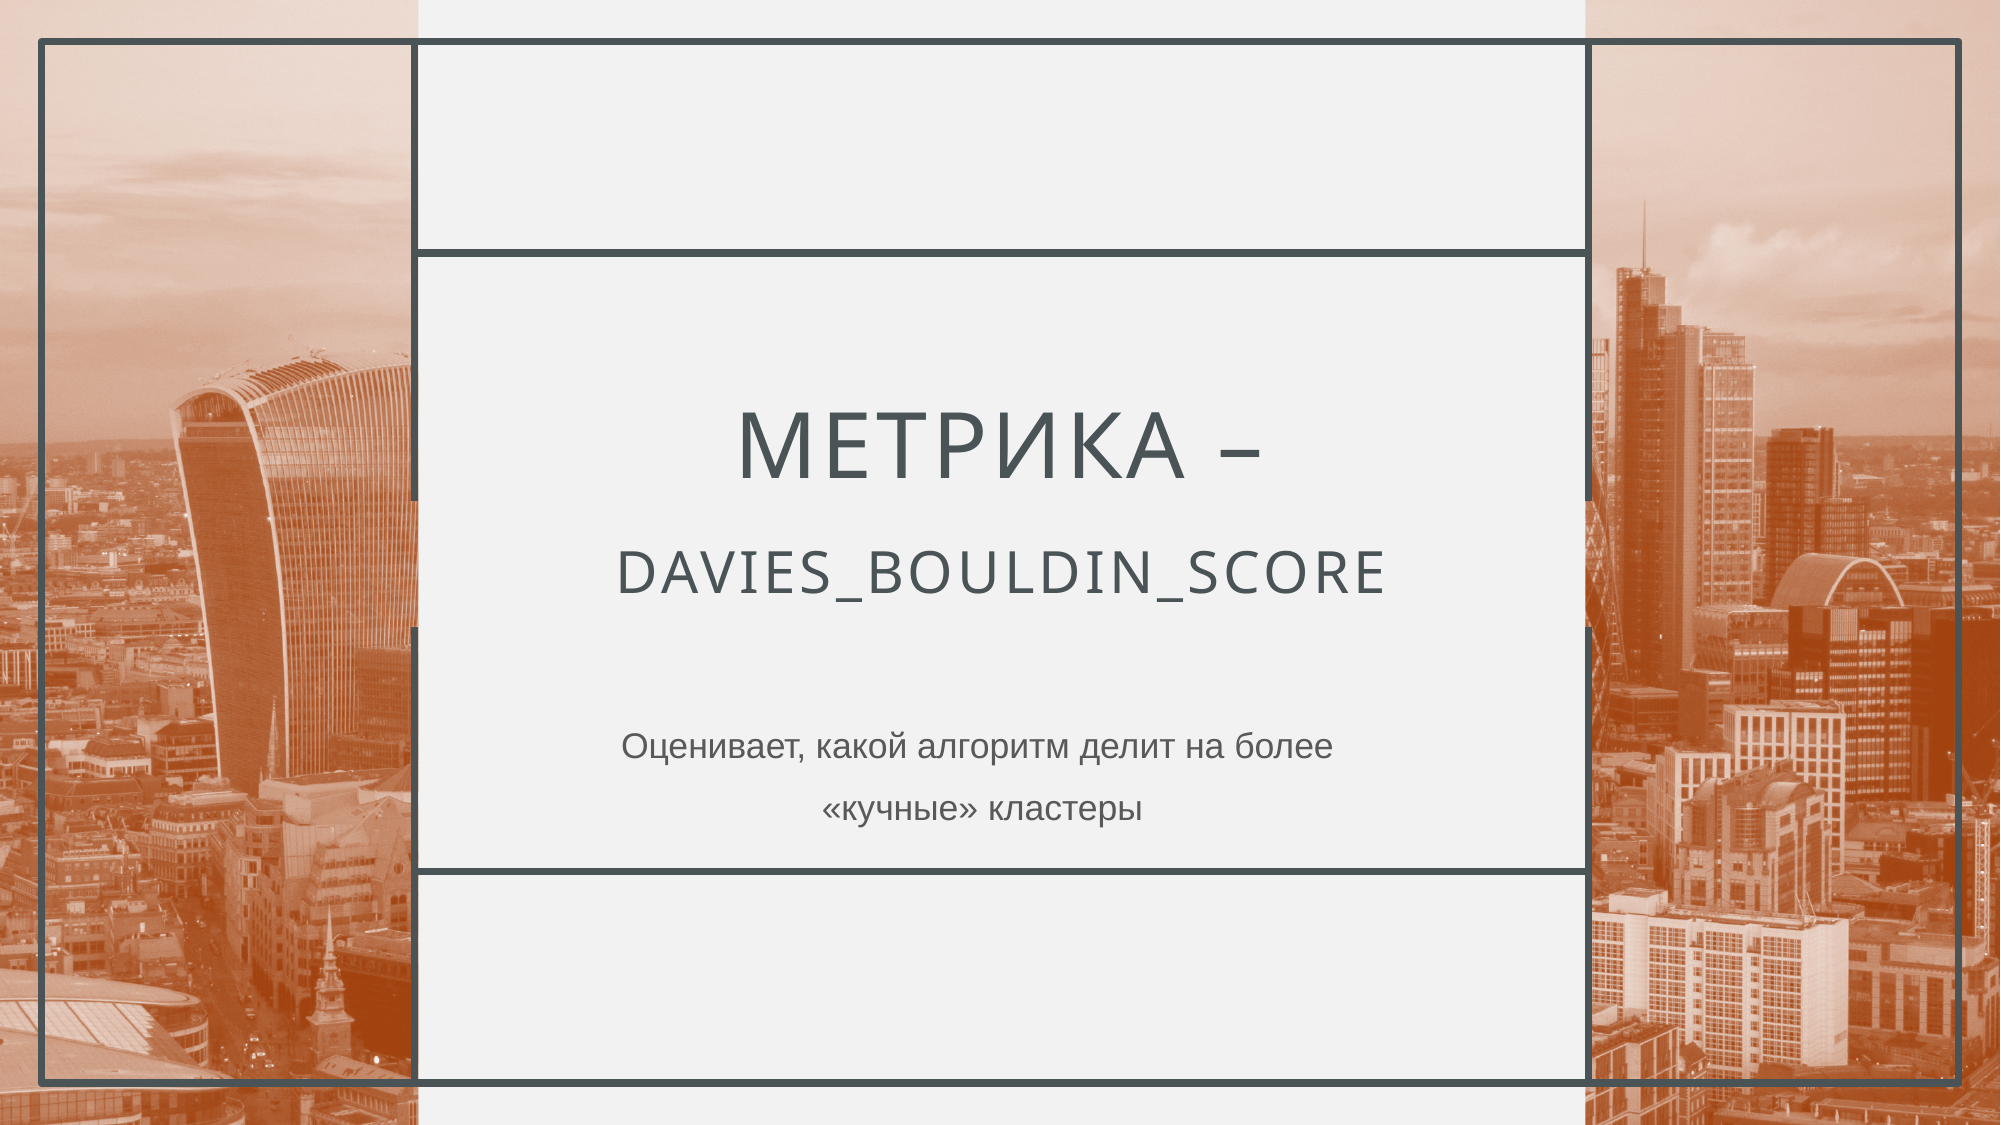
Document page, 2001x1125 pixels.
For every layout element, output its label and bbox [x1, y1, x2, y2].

picture [0, 0, 2000, 1125]
text_box [41, 41, 1959, 1087]
